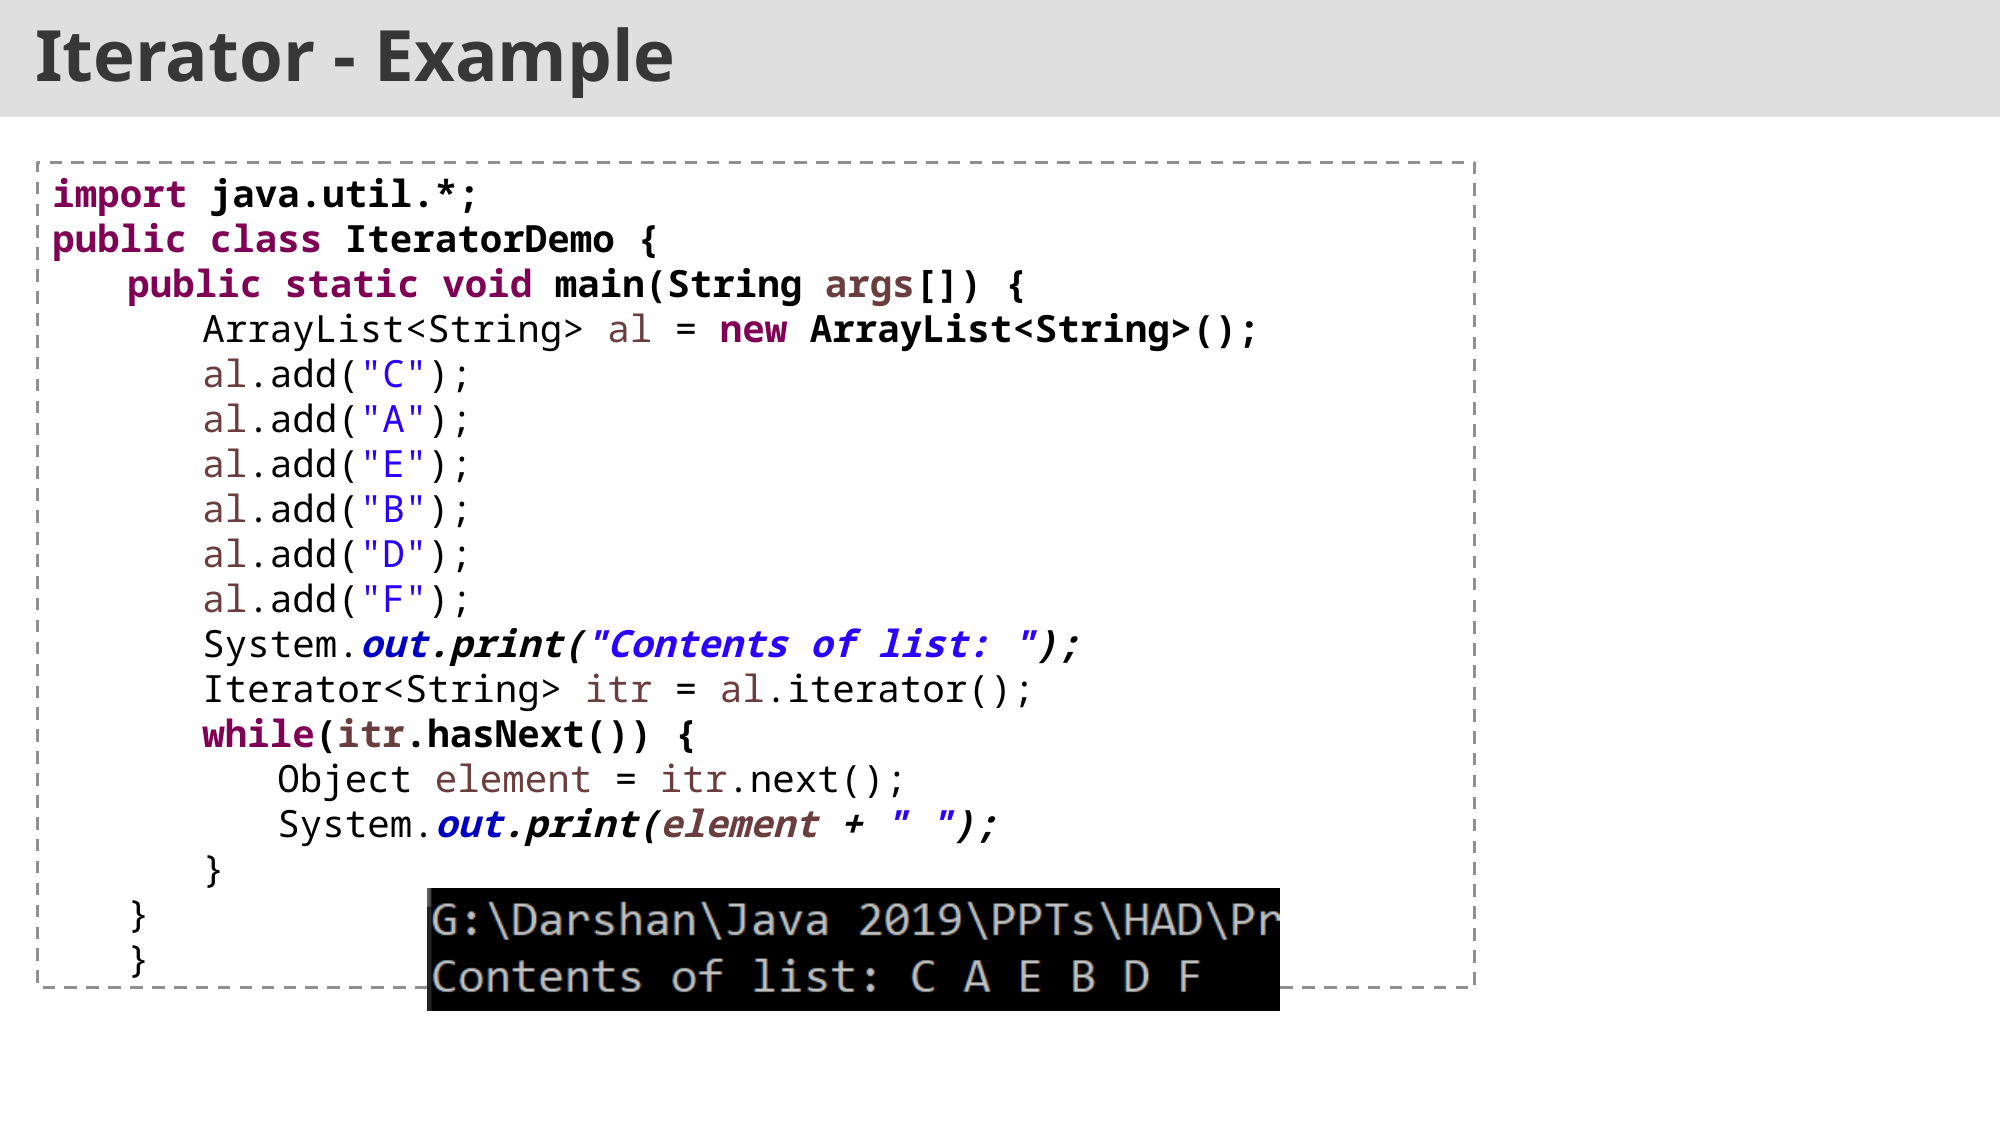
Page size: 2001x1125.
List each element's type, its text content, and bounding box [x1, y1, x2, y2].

title Iterator - Example [0, 0, 2000, 117]
text_box import java.util.*; public class IteratorDemo { public static void main(String args[]) { ArrayList<String> al = new ArrayList<String>(); al.add("C"); al.add("A"); al.add("E"); al.add("B"); al.add("D"); al.add("F"); System.out.print("Contents of list: "); Iterator<String> itr = al.iterator(); while(itr.hasNext()) { Object element = itr.next(); System.out.print(element + " "); } } } [37, 162, 1475, 988]
picture [427, 888, 1280, 1011]
